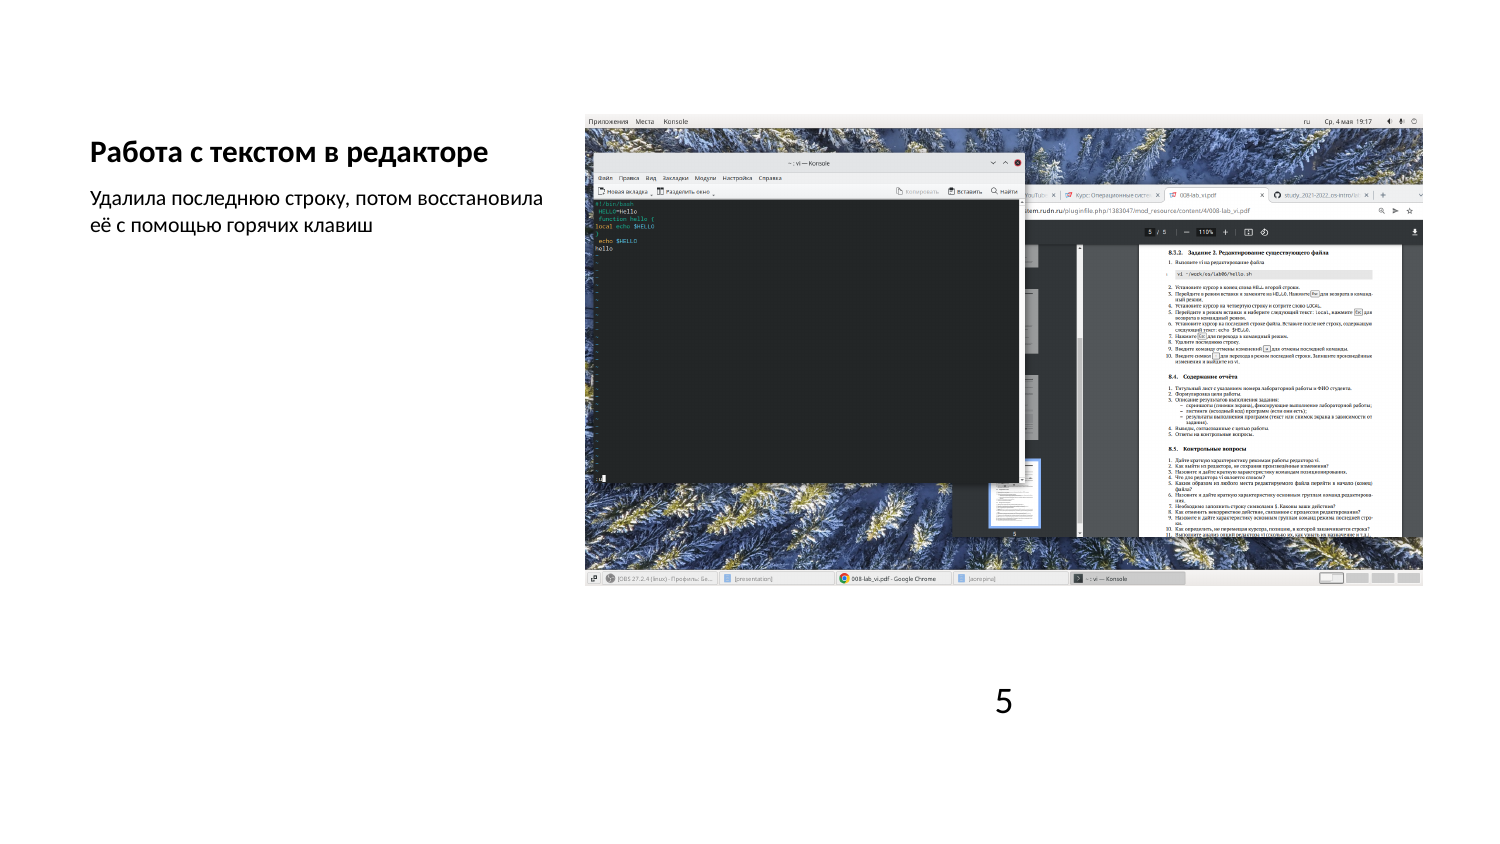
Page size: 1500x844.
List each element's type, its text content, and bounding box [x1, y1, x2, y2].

picture [585, 114, 1424, 586]
list Удалила последнюю строку, потом восстановила её с помощью горячих клавиш [75, 176, 569, 754]
text_box 5 [585, 668, 1423, 753]
title Работа с текстом в редакторе [75, 33, 569, 176]
